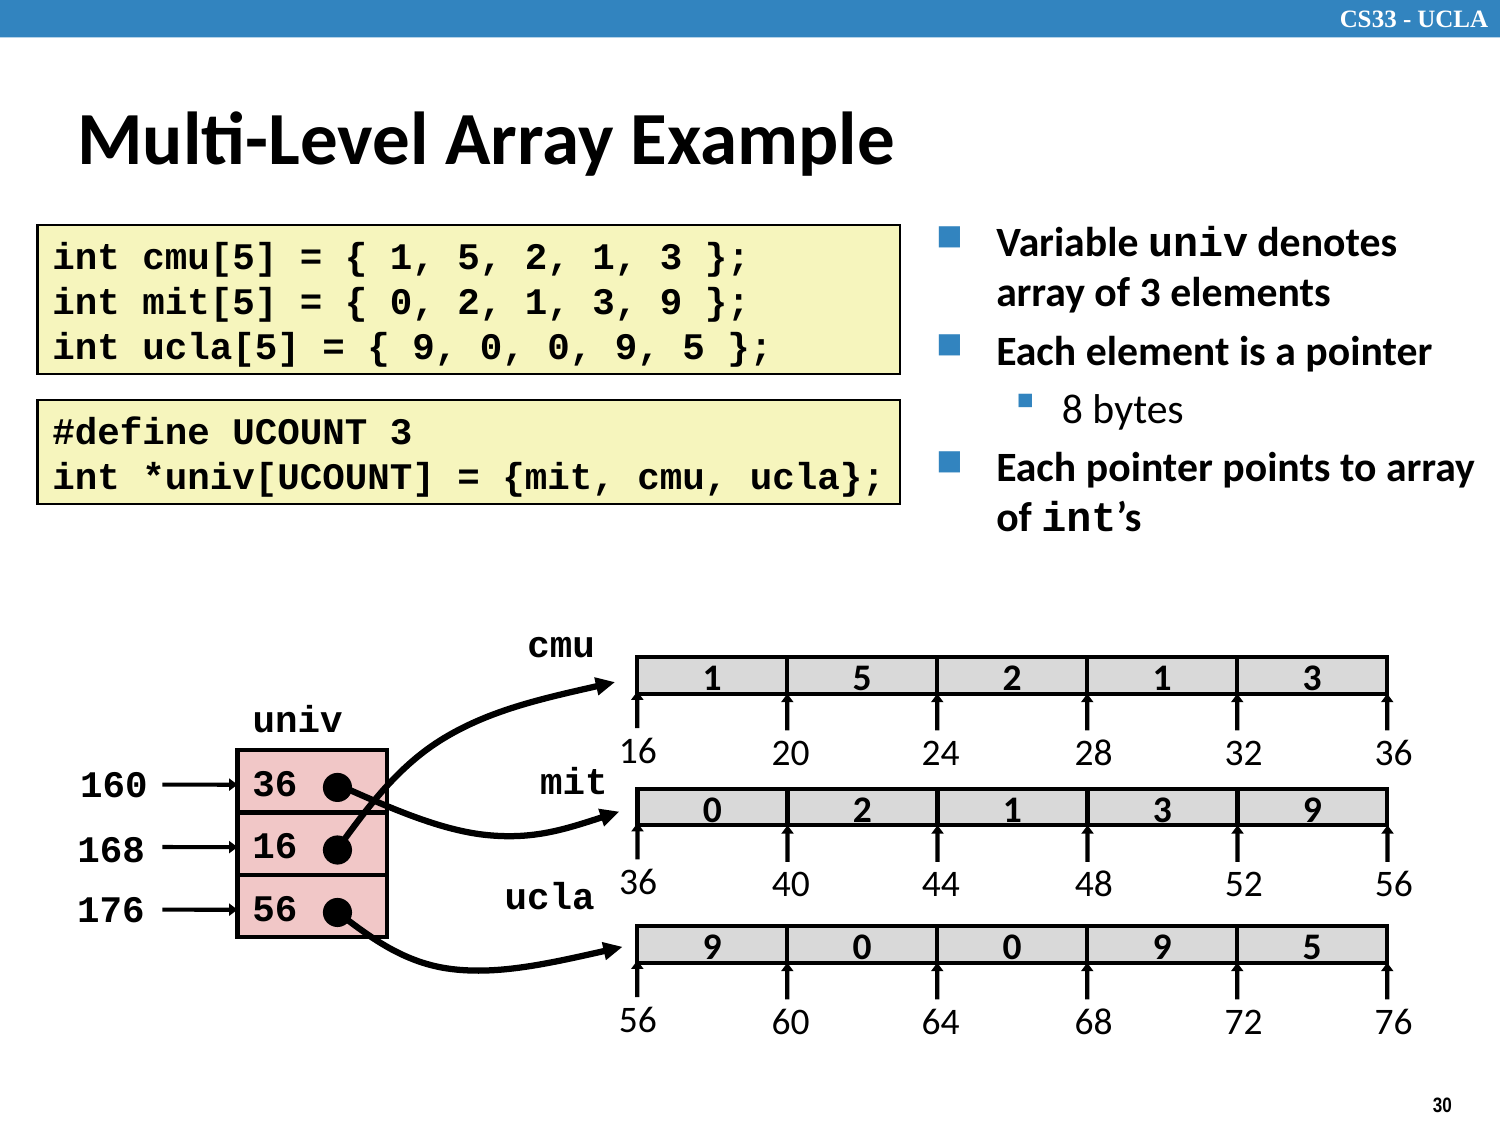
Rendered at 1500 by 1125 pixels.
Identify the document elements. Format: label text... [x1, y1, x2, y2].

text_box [61, 612, 1476, 1050]
title Multi-Level Array Example [62, 87, 1230, 182]
text_box #define UCOUNT 3 int *univ[UCOUNT] = {mit, cmu, ucla}; [37, 399, 900, 505]
text_box int cmu[5] = { 1, 5, 2, 1, 3 }; int mit[5] = { 0, 2, 1, 3, 9 }; int ucla[5] = { 9, 0, 0, 9, 5 }; [37, 224, 900, 375]
list Variable univ denotes array of 3 elements Each element is a pointer 8 bytes Each pointer points to array of int’s [924, 207, 1500, 583]
